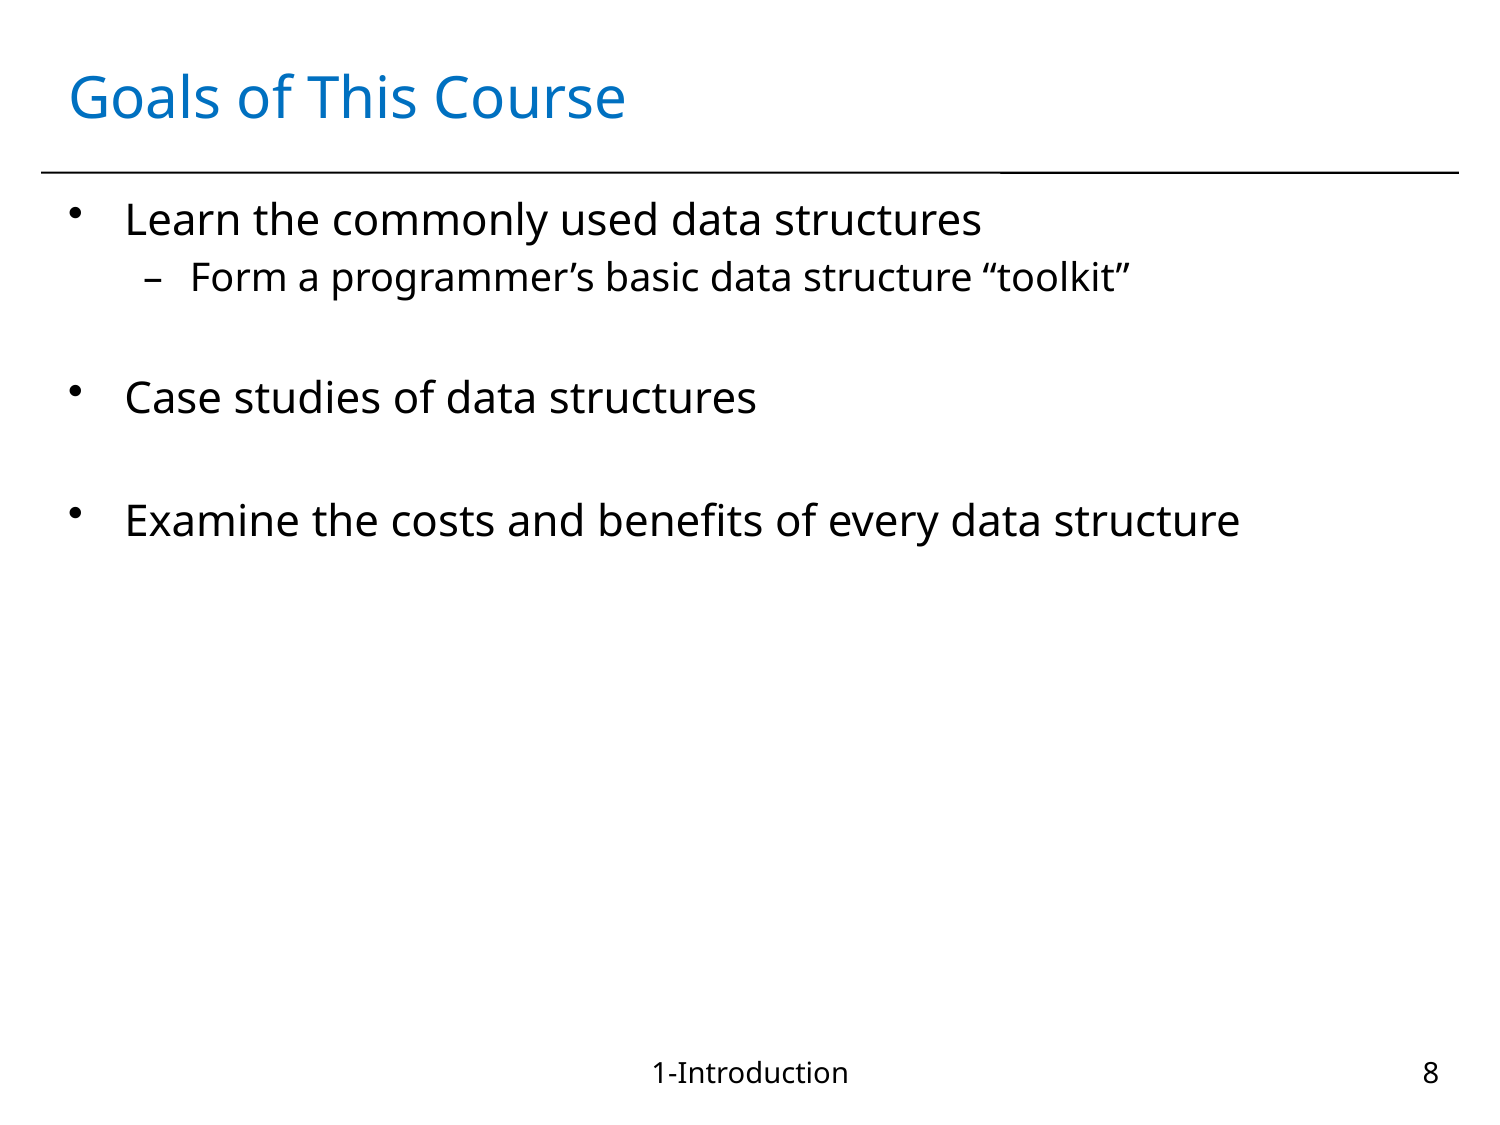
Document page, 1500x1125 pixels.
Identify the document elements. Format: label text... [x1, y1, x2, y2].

list Learn the commonly used data structures Form a programmer’s basic data structure “toolkit” Case studies of data structures Examine the costs and benefits of every data structure [52, 184, 1448, 1024]
slide_number 8 [1104, 1046, 1455, 1125]
title Goals of This Course [52, 30, 1448, 159]
footer 1-Introduction [502, 1046, 999, 1125]
